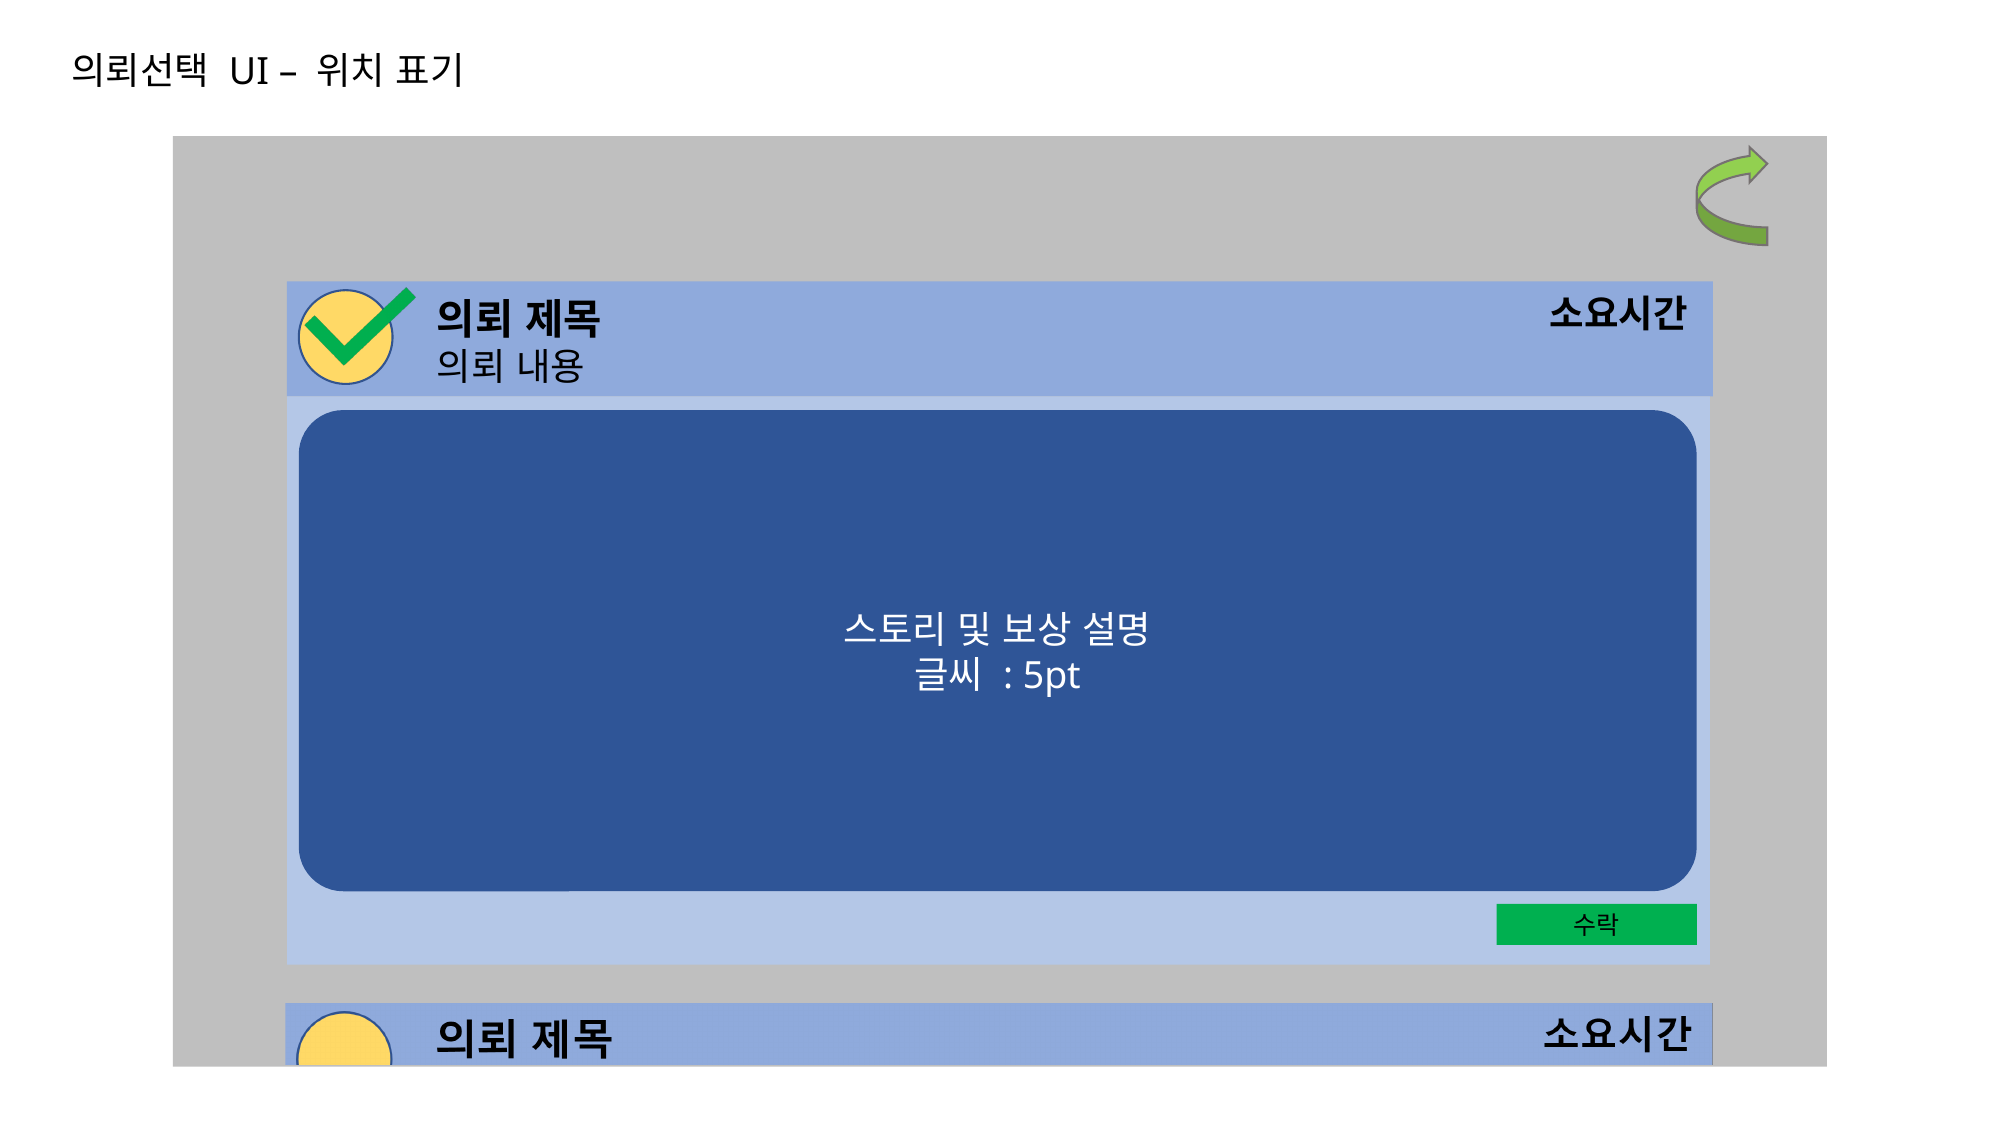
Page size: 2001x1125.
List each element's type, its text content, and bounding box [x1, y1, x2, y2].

text_box 수락 [1496, 903, 1698, 946]
text_box [1695, 144, 1769, 247]
text_box [172, 135, 1828, 1068]
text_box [286, 281, 1713, 397]
picture [285, 1000, 1715, 1066]
text_box 스토리 및 보상 설명 글씨 : 5pt [297, 409, 1698, 893]
text_box 의뢰선택 UI – 위치 표기 [56, 39, 480, 100]
text_box [286, 397, 1711, 966]
picture [302, 268, 418, 384]
